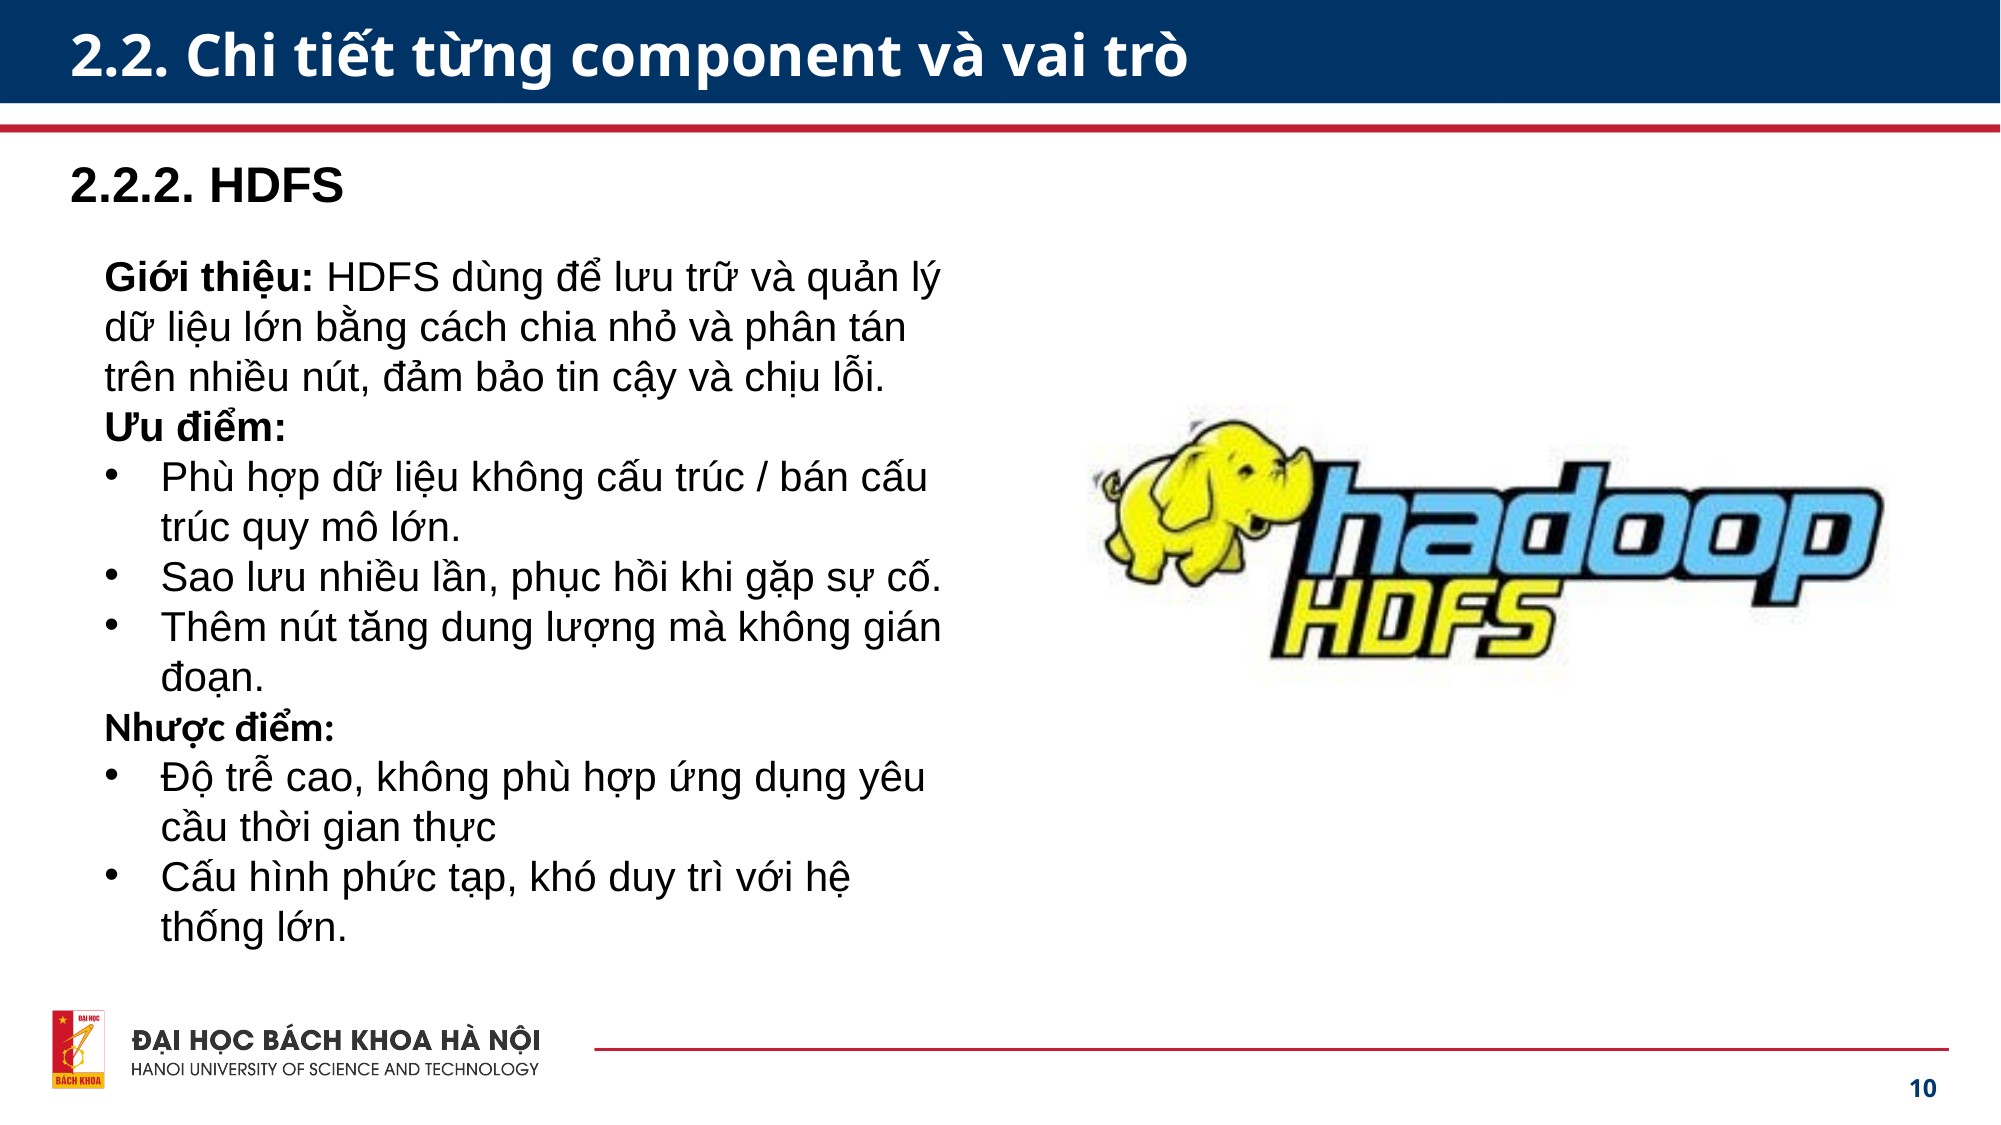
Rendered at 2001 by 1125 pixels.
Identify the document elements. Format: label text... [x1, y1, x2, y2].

picture [0, 0, 2001, 1125]
text_box Giới thiệu: HDFS dùng để lưu trữ và quản lý dữ liệu lớn bằng cách chia nhỏ và phân tán trên nhiều nút, đảm bảo tin cậy và chịu lỗi. Ưu điểm: Phù hợp dữ liệu không cấu trúc / bán cấu trúc quy mô lớn. Sao lưu nhiều lần, phục hồi khi gặp sự cố. Thêm nút tăng dung lượng mà không gián đoạn. Nhược điểm: Độ trễ cao, không phù hợp ứng dụng yêu cầu thời gian thực Cấu hình phức tạp, khó duy trì với hệ thống lớn. [89, 241, 983, 957]
text_box 2.2.2. HDFS [55, 145, 518, 220]
slide_number 10 [1502, 1065, 1953, 1125]
title 2.2. Chi tiết từng component và vai trò [55, 18, 1945, 90]
